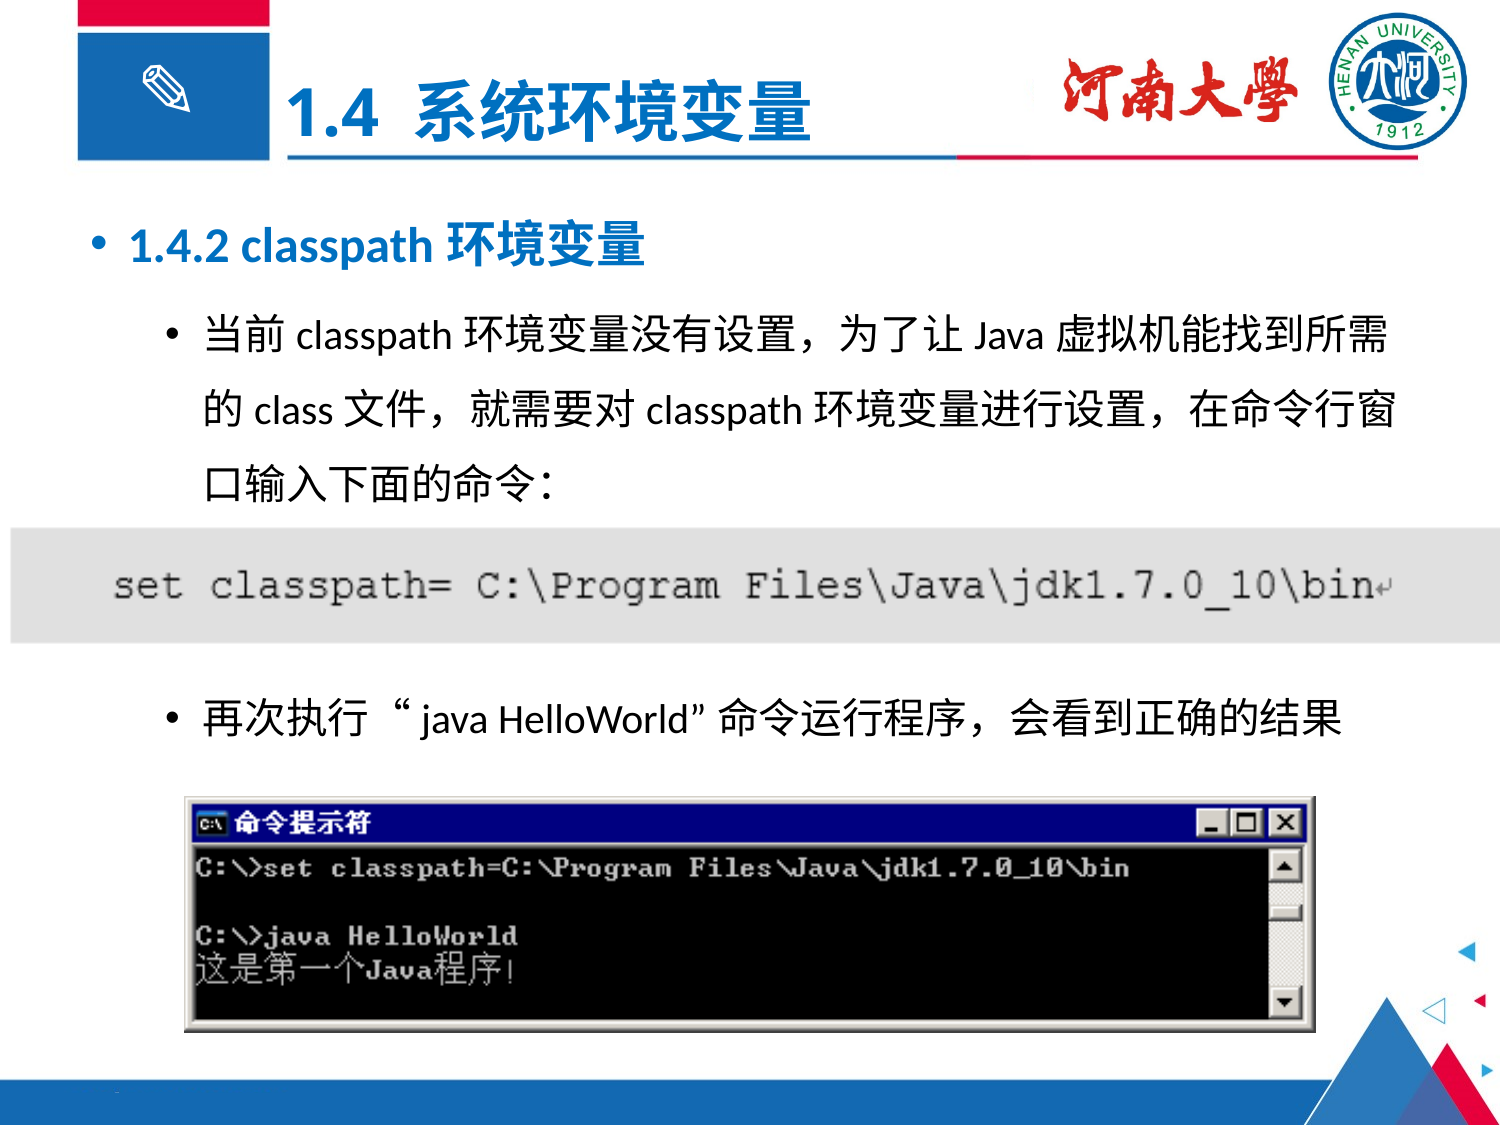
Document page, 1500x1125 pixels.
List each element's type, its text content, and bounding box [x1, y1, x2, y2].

list 1.4.2 classpath环境变量 当前classpath环境变量没有设置，为了让Java虚拟机能找到所需的class文件，就需要对classpath环境变量进行设置，在命令行窗口输入下面的命令： 再次执行“java HelloWorld”命令运行程序，会看到正确的结果 [75, 664, 1425, 1001]
picture [0, 0, 1500, 1125]
list 1.4.2 classpath环境变量 当前classpath环境变量没有设置，为了让Java虚拟机能找到所需的class文件，就需要对classpath环境变量进行设置，在命令行窗口输入下面的命令： 再次执行“java HelloWorld”命令运行程序，会看到正确的结果 [75, 174, 1425, 516]
text_box 1.4 系统环境变量 [269, 63, 1081, 156]
